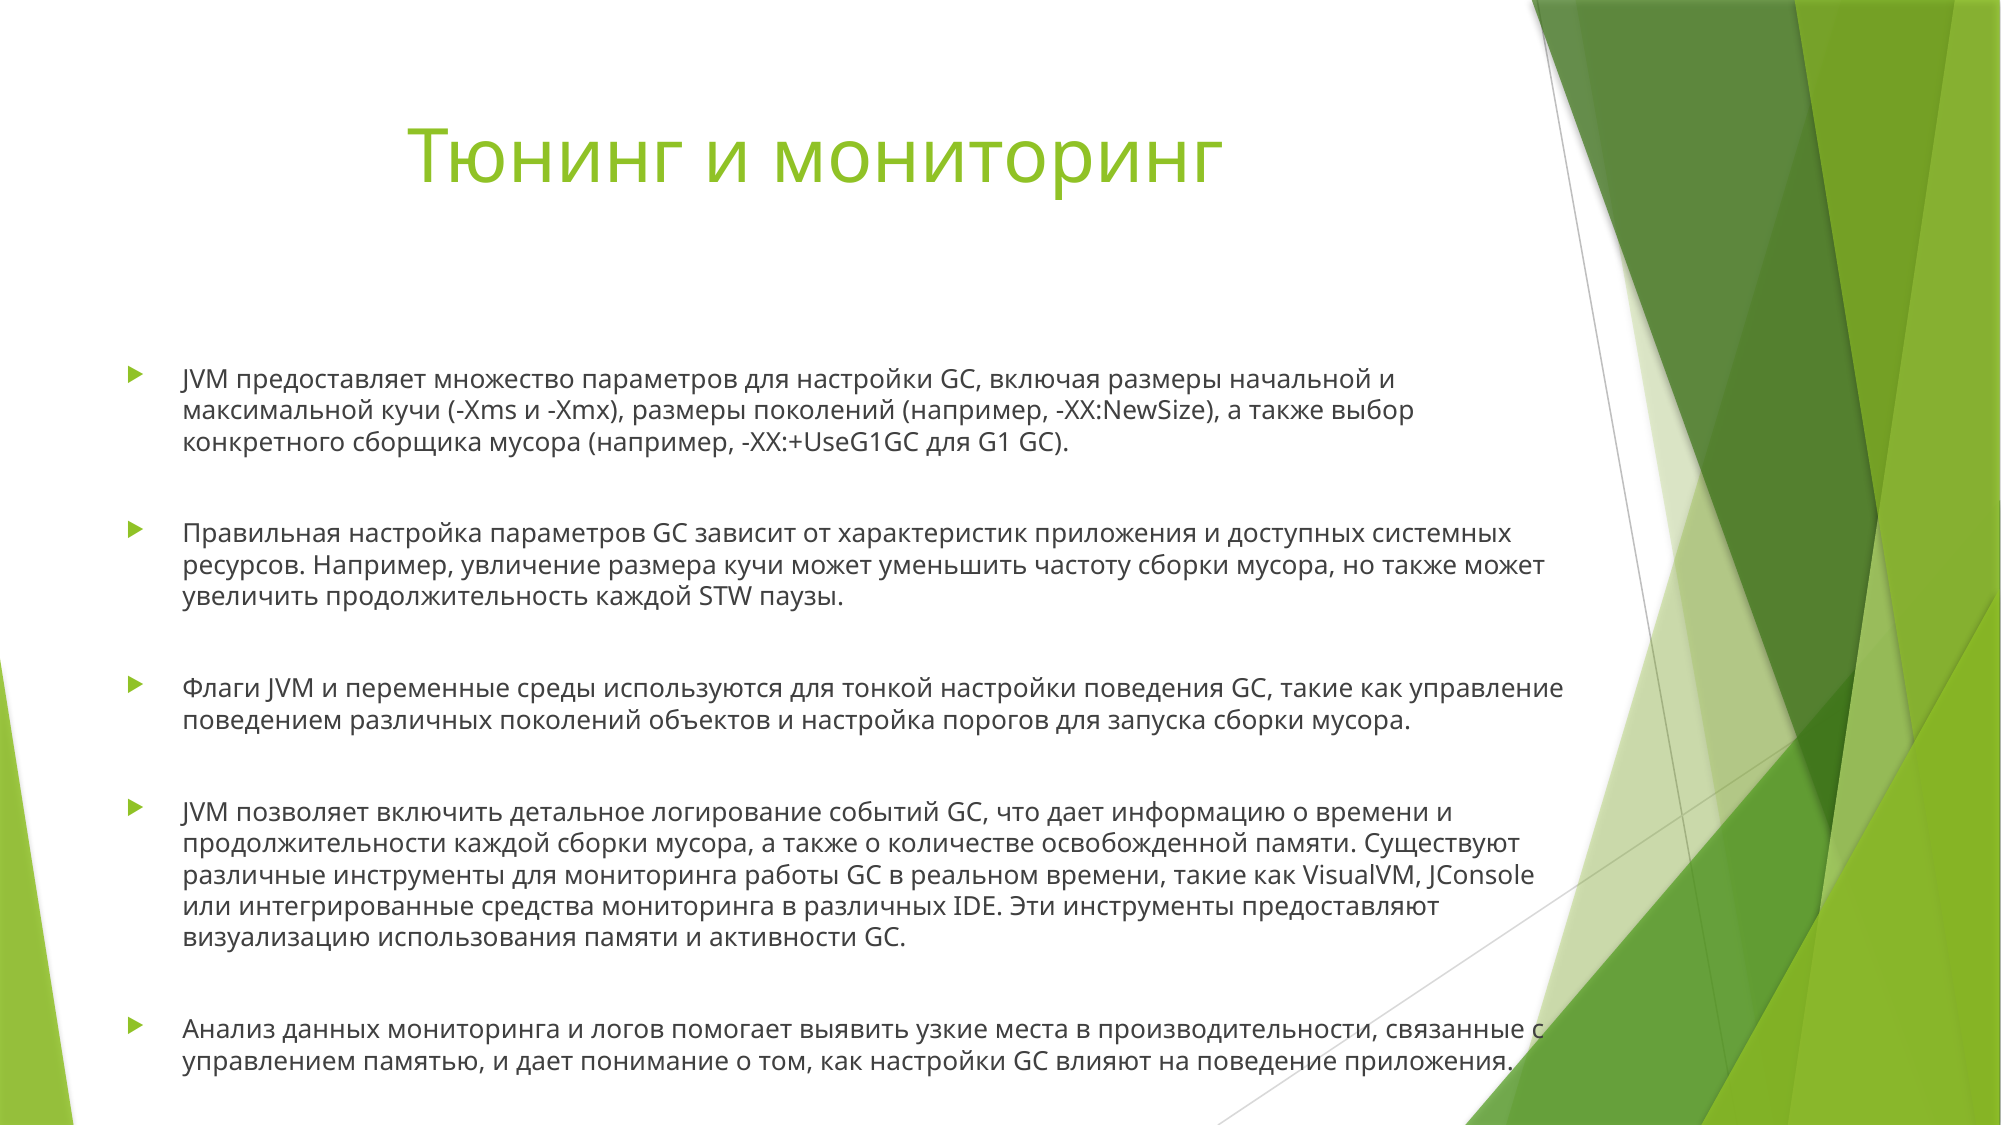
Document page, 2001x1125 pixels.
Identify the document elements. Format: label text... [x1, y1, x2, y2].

list JVM предоставляет множество параметров для настройки GC, включая размеры начальной и максимальной кучи (-Xms и -Xmx), размеры поколений (например, -XX:NewSize), а также выбор конкретного сборщика мусора (например, -XX:+UseG1GC для G1 GC). Правильная настройка параметров GC зависит от характеристик приложения и доступных системных ресурсов. Например, увличение размера кучи может уменьшить частоту сборки мусора, но также может увеличить продолжительность каждой STW паузы. Флаги JVM и переменные среды используются для тонкой настройки поведения GC, такие как управление поведением различных поколений объектов и настройка порогов для запуска сборки мусора. JVM позволяет включить детальное логирование событий GC, что дает информацию о времени и продолжительности каждой сборки мусора, а также о количестве освобожденной памяти. Существуют различные инструменты для мониторинга работы GC в реальном времени, такие как VisualVM, JConsole или интегрированные средства мониторинга в различных IDE. Эти инструменты предоставляют визуализацию использования памяти и активности GC. Анализ данных мониторинга и логов помогает выявить узкие места в производительности, связанные с управлением памятью, и дает понимание о том, как настройки GC влияют на поведение приложения. [111, 354, 1593, 1102]
title Тюнинг и мониторинг [111, 99, 1522, 317]
